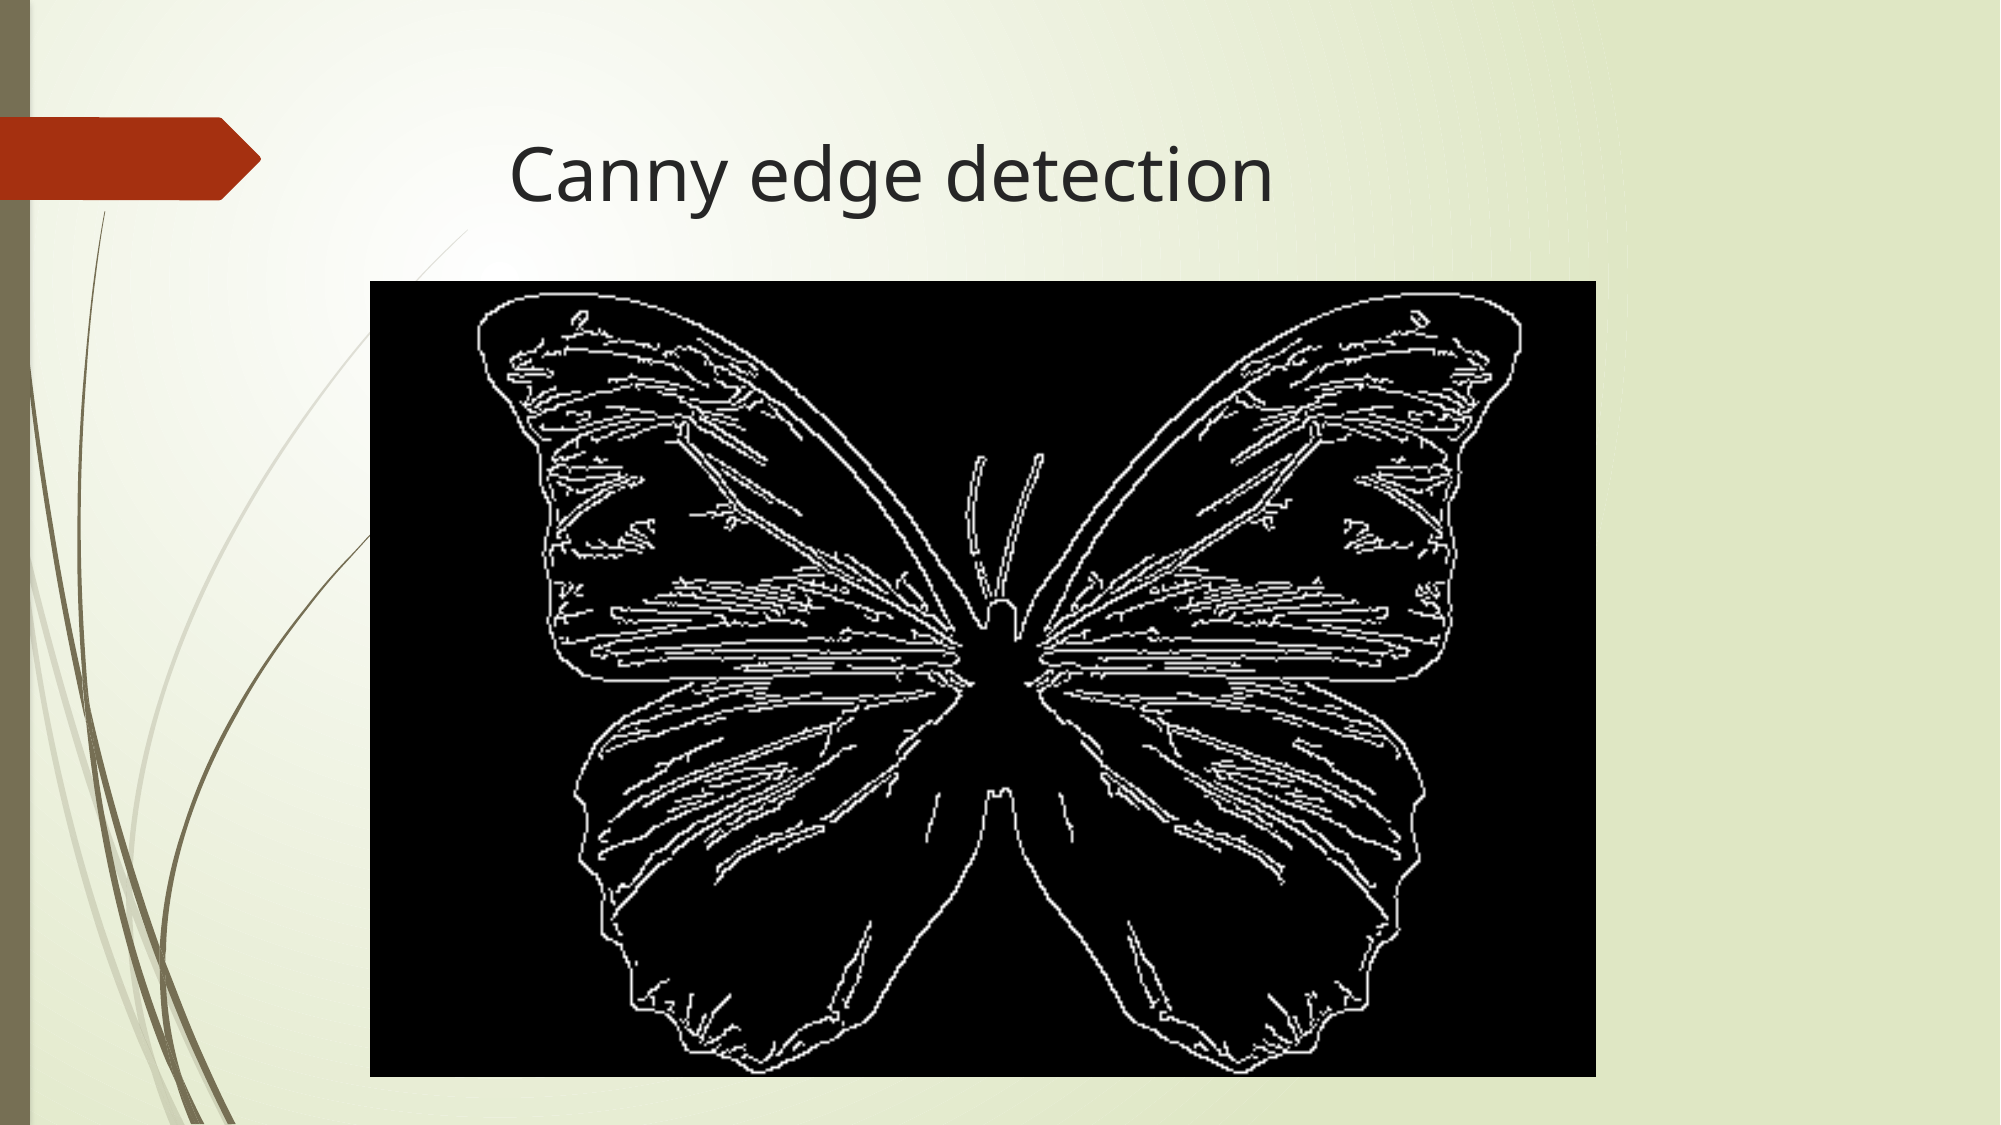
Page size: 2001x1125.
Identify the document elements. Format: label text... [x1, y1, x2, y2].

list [369, 281, 1597, 1077]
title Canny edge detection [493, 119, 1956, 330]
